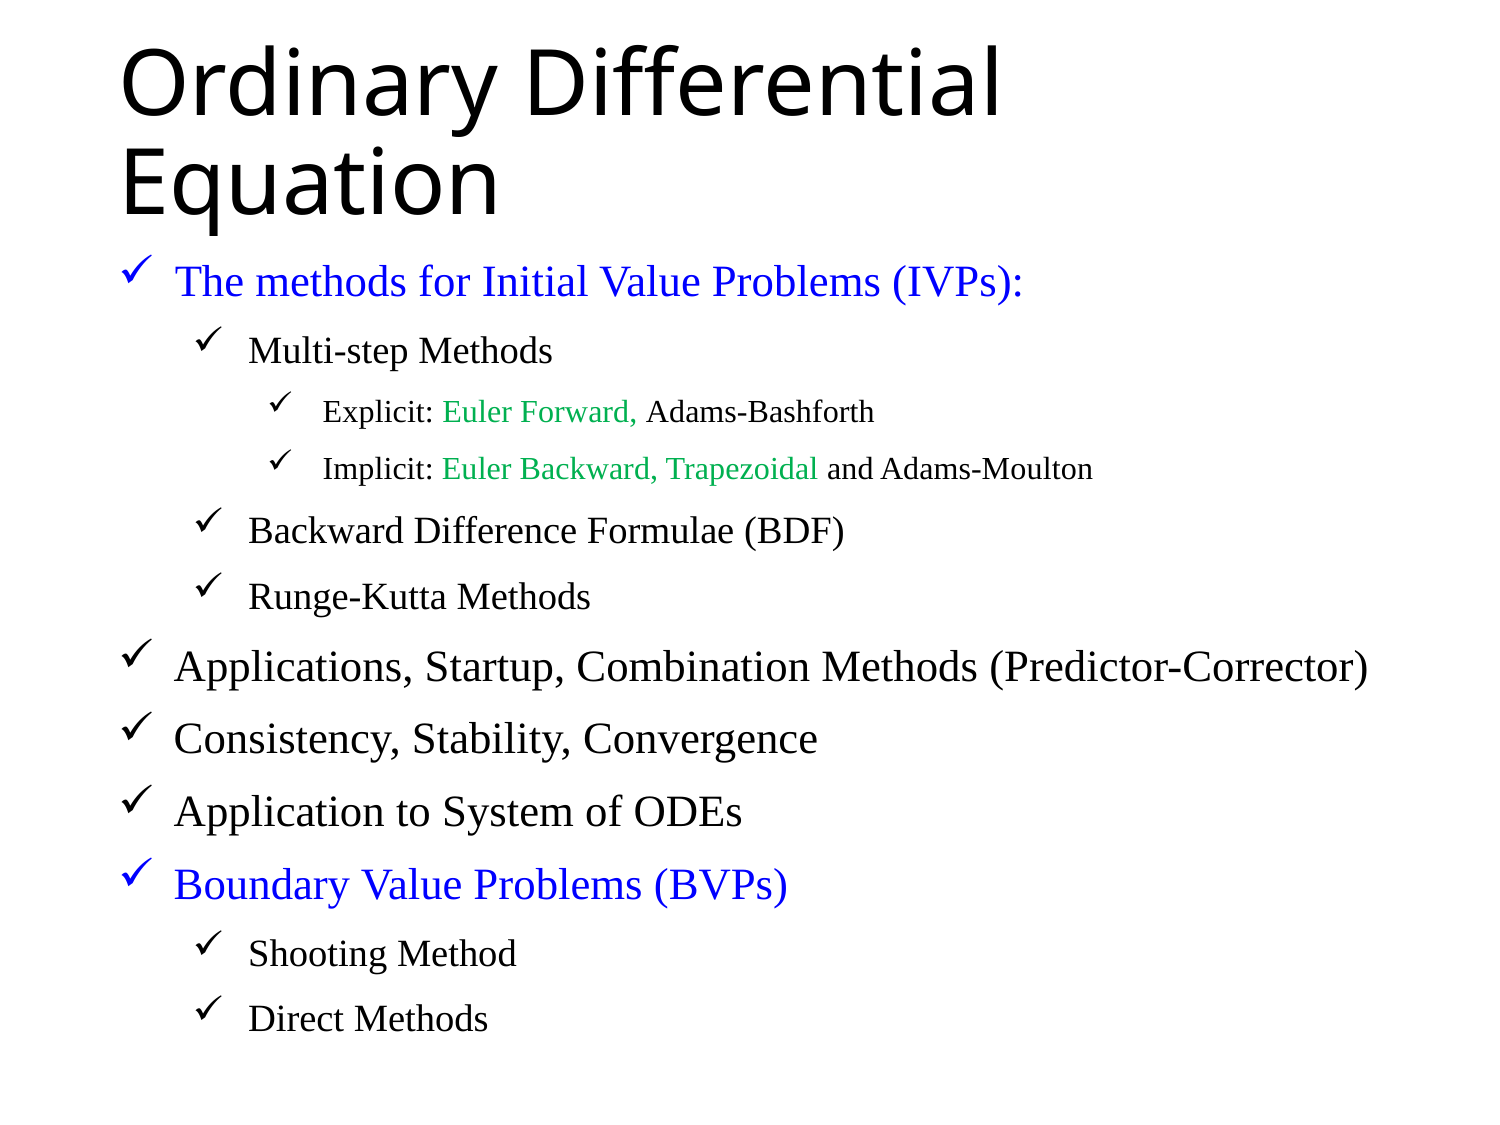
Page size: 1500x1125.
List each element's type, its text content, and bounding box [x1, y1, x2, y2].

title Ordinary Differential Equation [103, 59, 1397, 212]
list The methods for Initial Value Problems (IVPs): Multi-step Methods Explicit: Euler Forward, Adams-Bashforth Implicit: Euler Backward, Trapezoidal and Adams-Moulton Backward Difference Formulae (BDF) Runge-Kutta Methods Applications, Startup, Combination Methods (Predictor-Corrector) Consistency, Stability, Convergence Application to System of ODEs Boundary Value Problems (BVPs) Shooting Method Direct Methods [103, 244, 1397, 1080]
